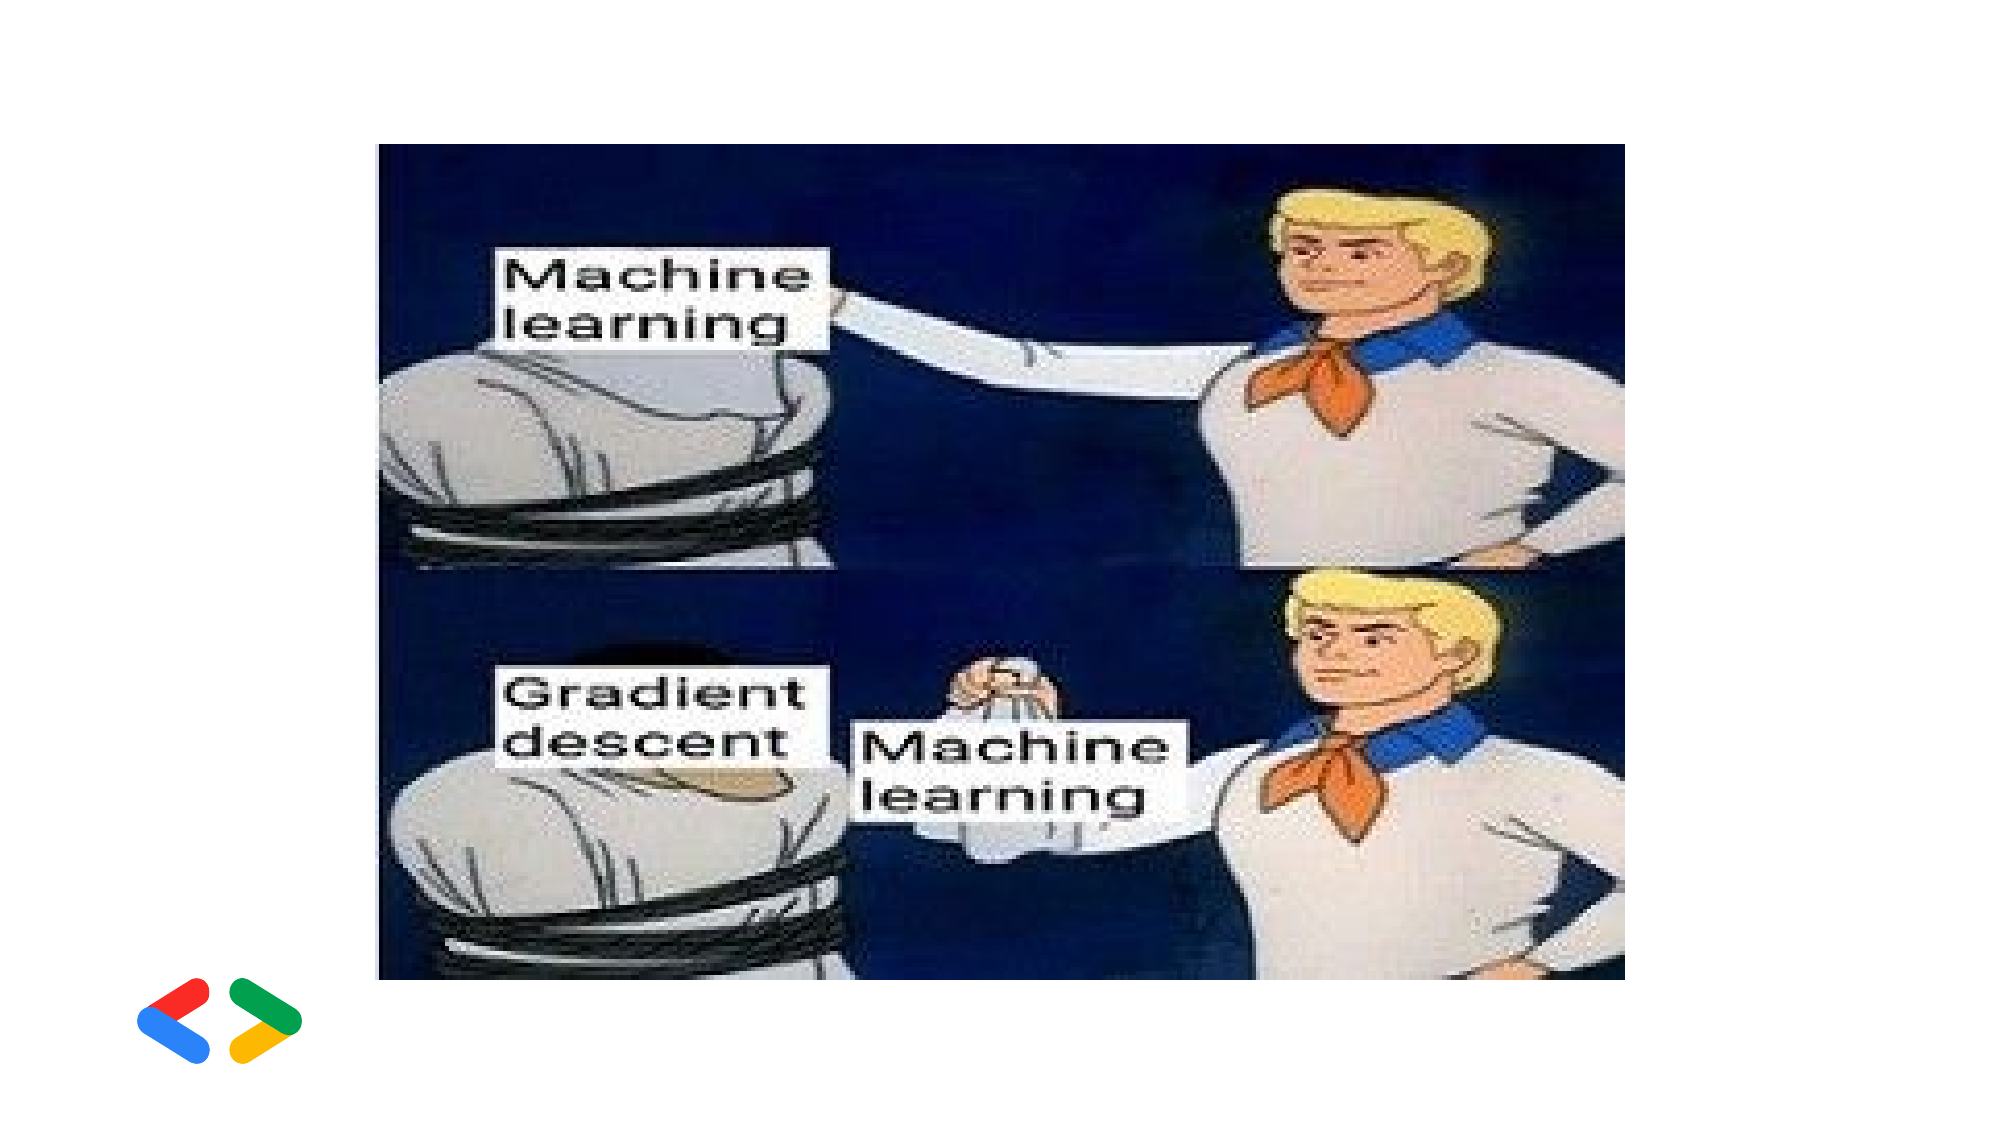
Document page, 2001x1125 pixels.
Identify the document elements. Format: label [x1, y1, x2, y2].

picture [375, 144, 1625, 980]
picture [137, 978, 302, 1064]
